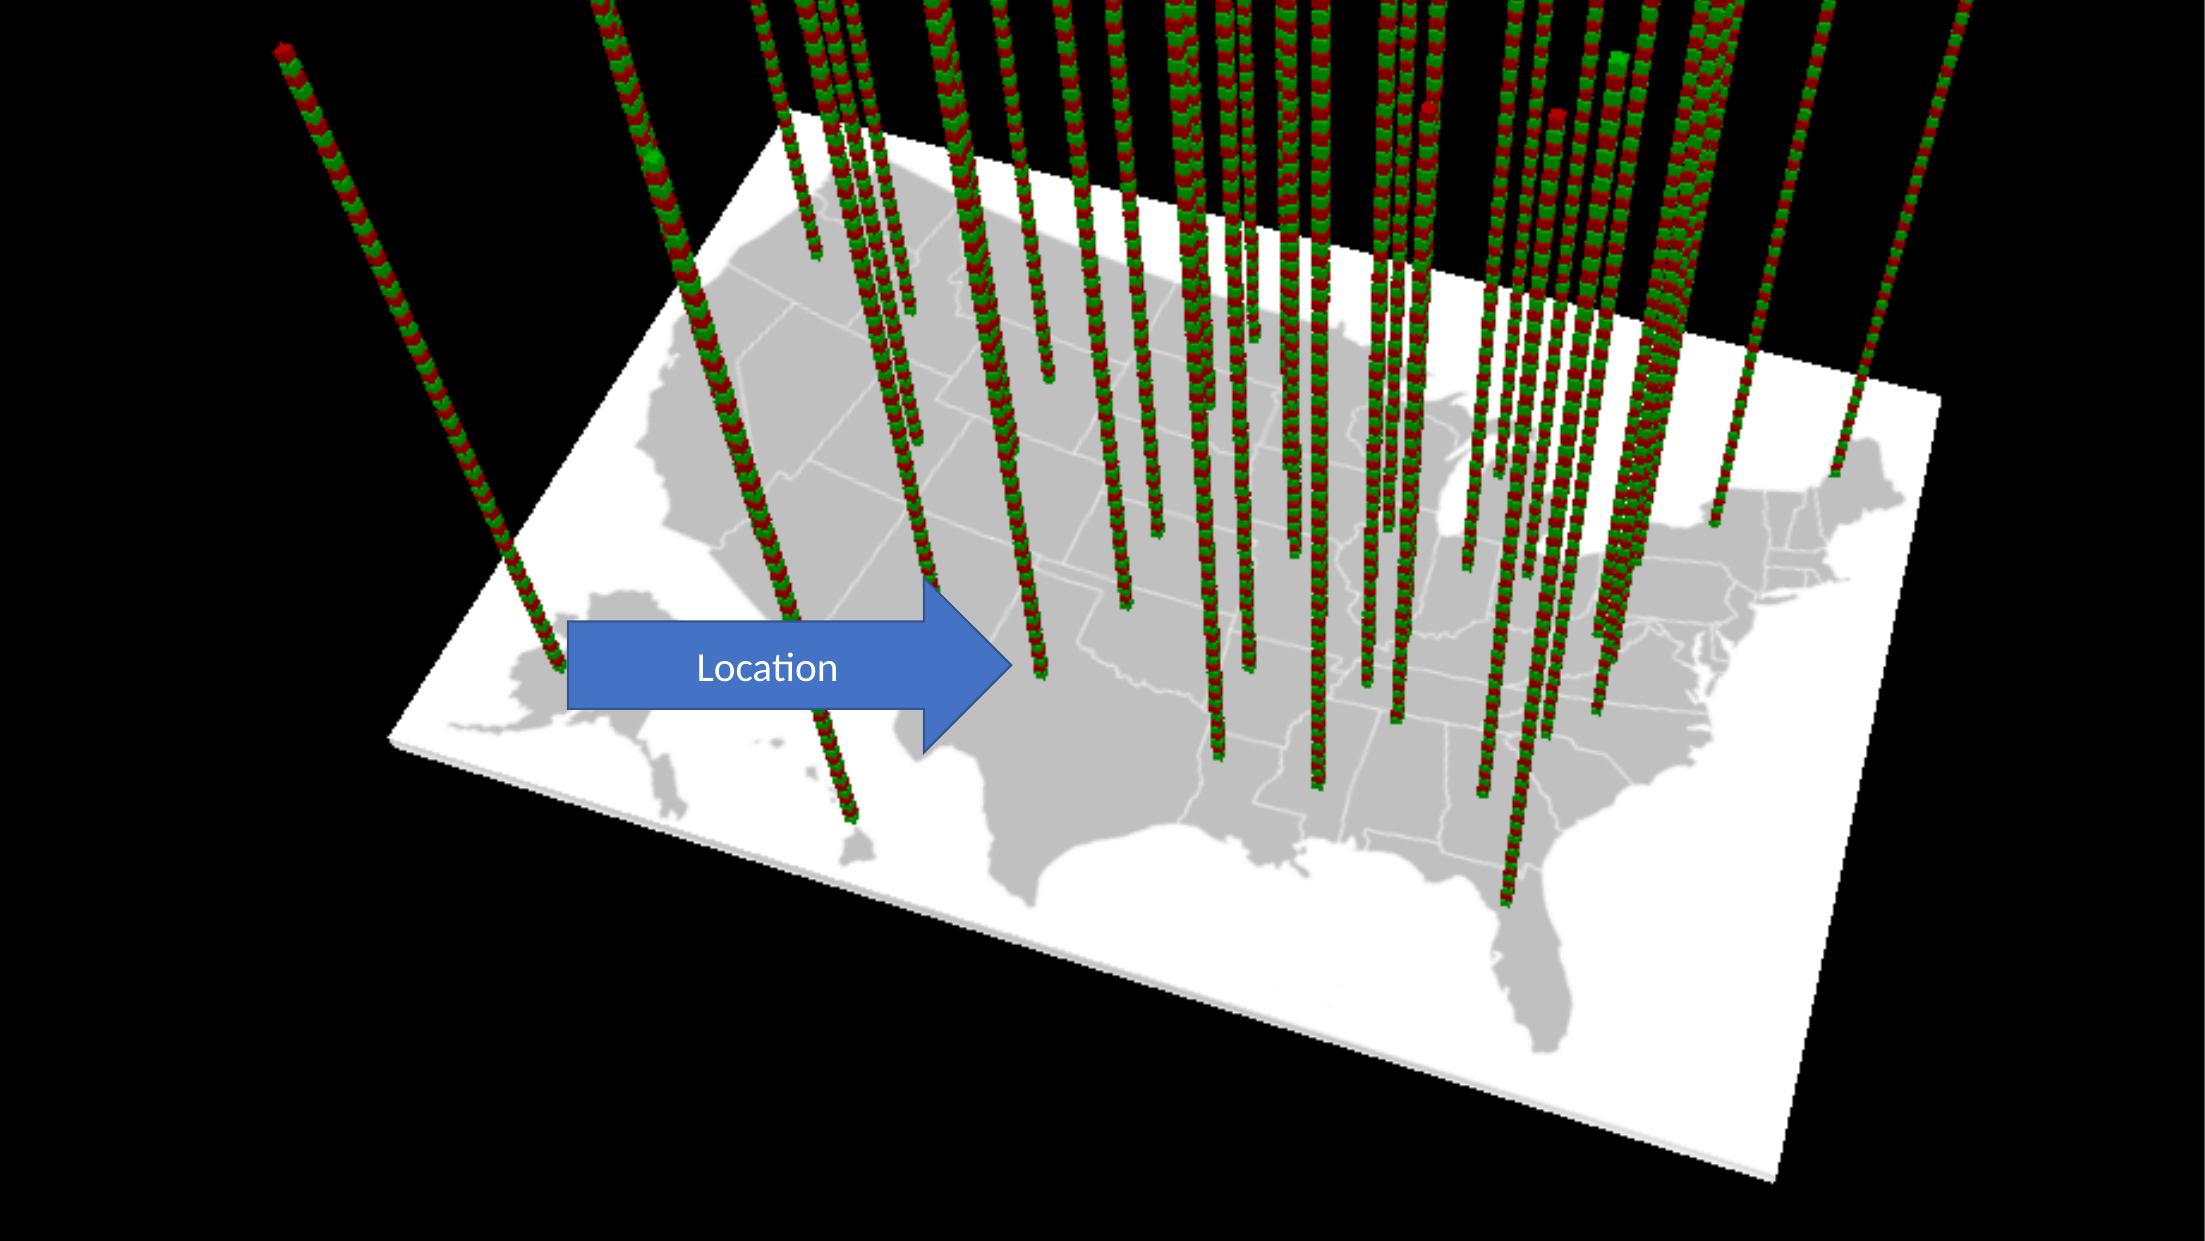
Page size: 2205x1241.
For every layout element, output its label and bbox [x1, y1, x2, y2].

list [0, 0, 2205, 1241]
